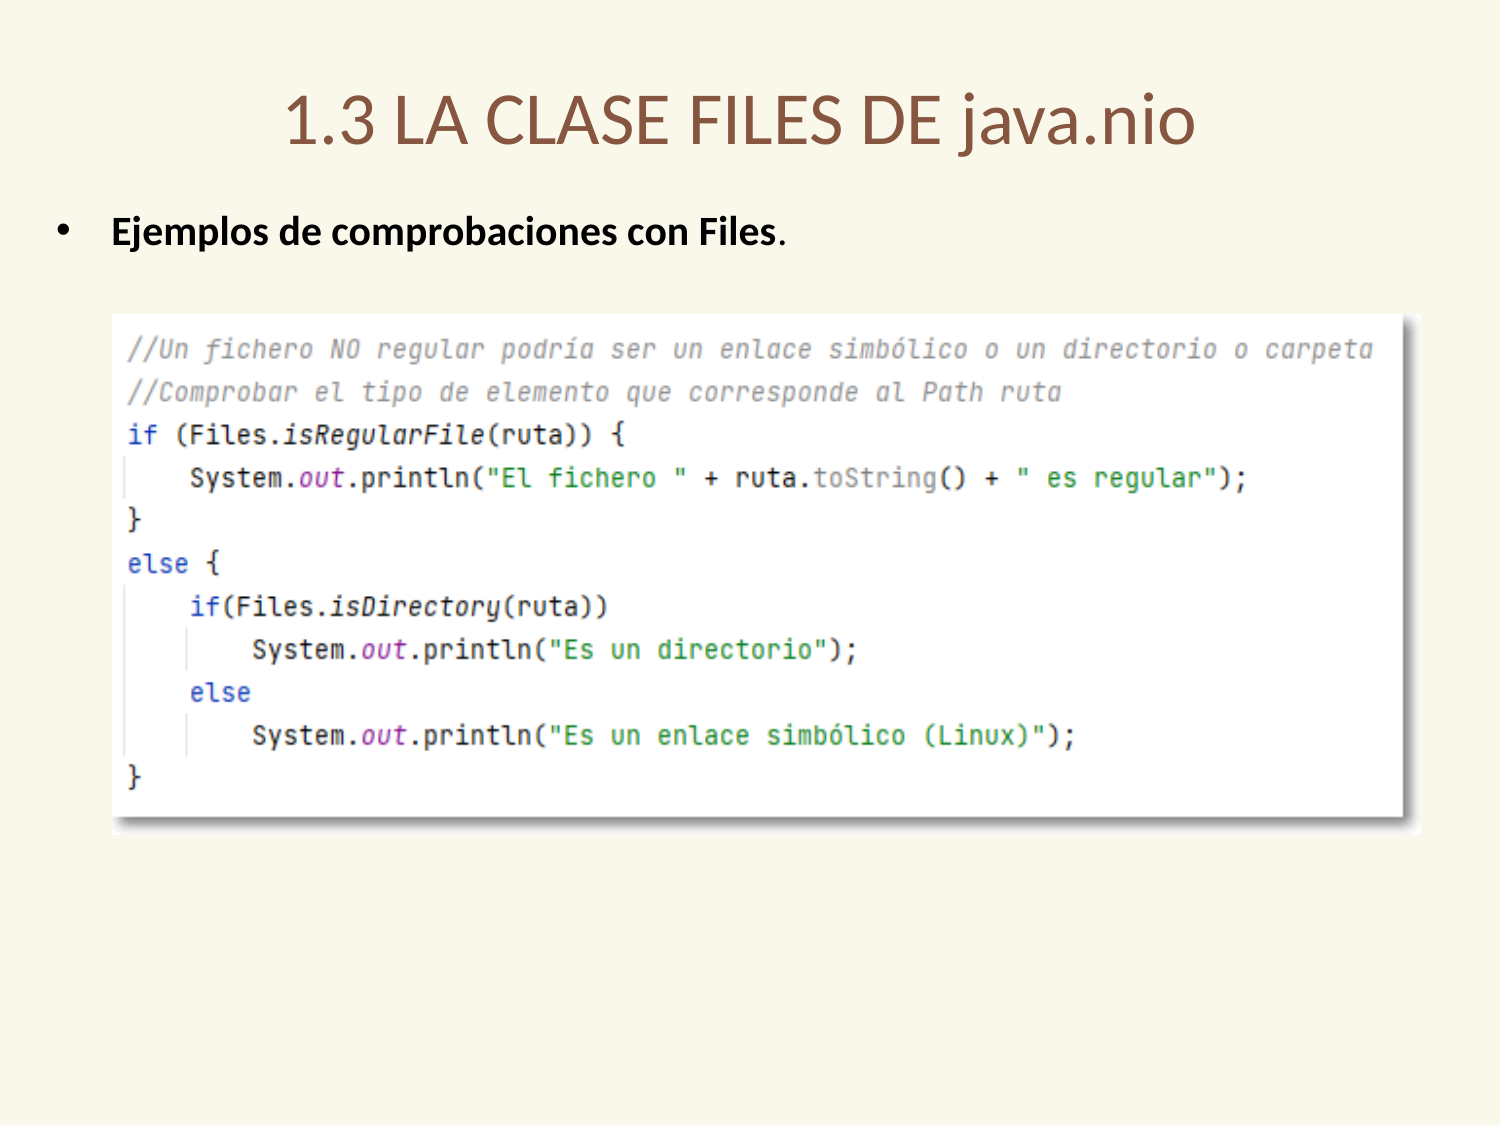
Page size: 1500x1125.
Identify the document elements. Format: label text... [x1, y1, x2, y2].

picture [112, 314, 1421, 835]
text_box Ejemplos de comprobaciones con Files. [41, 196, 1471, 1091]
text_box 1.3 LA CLASE FILES DE java.nio [64, 33, 1415, 196]
